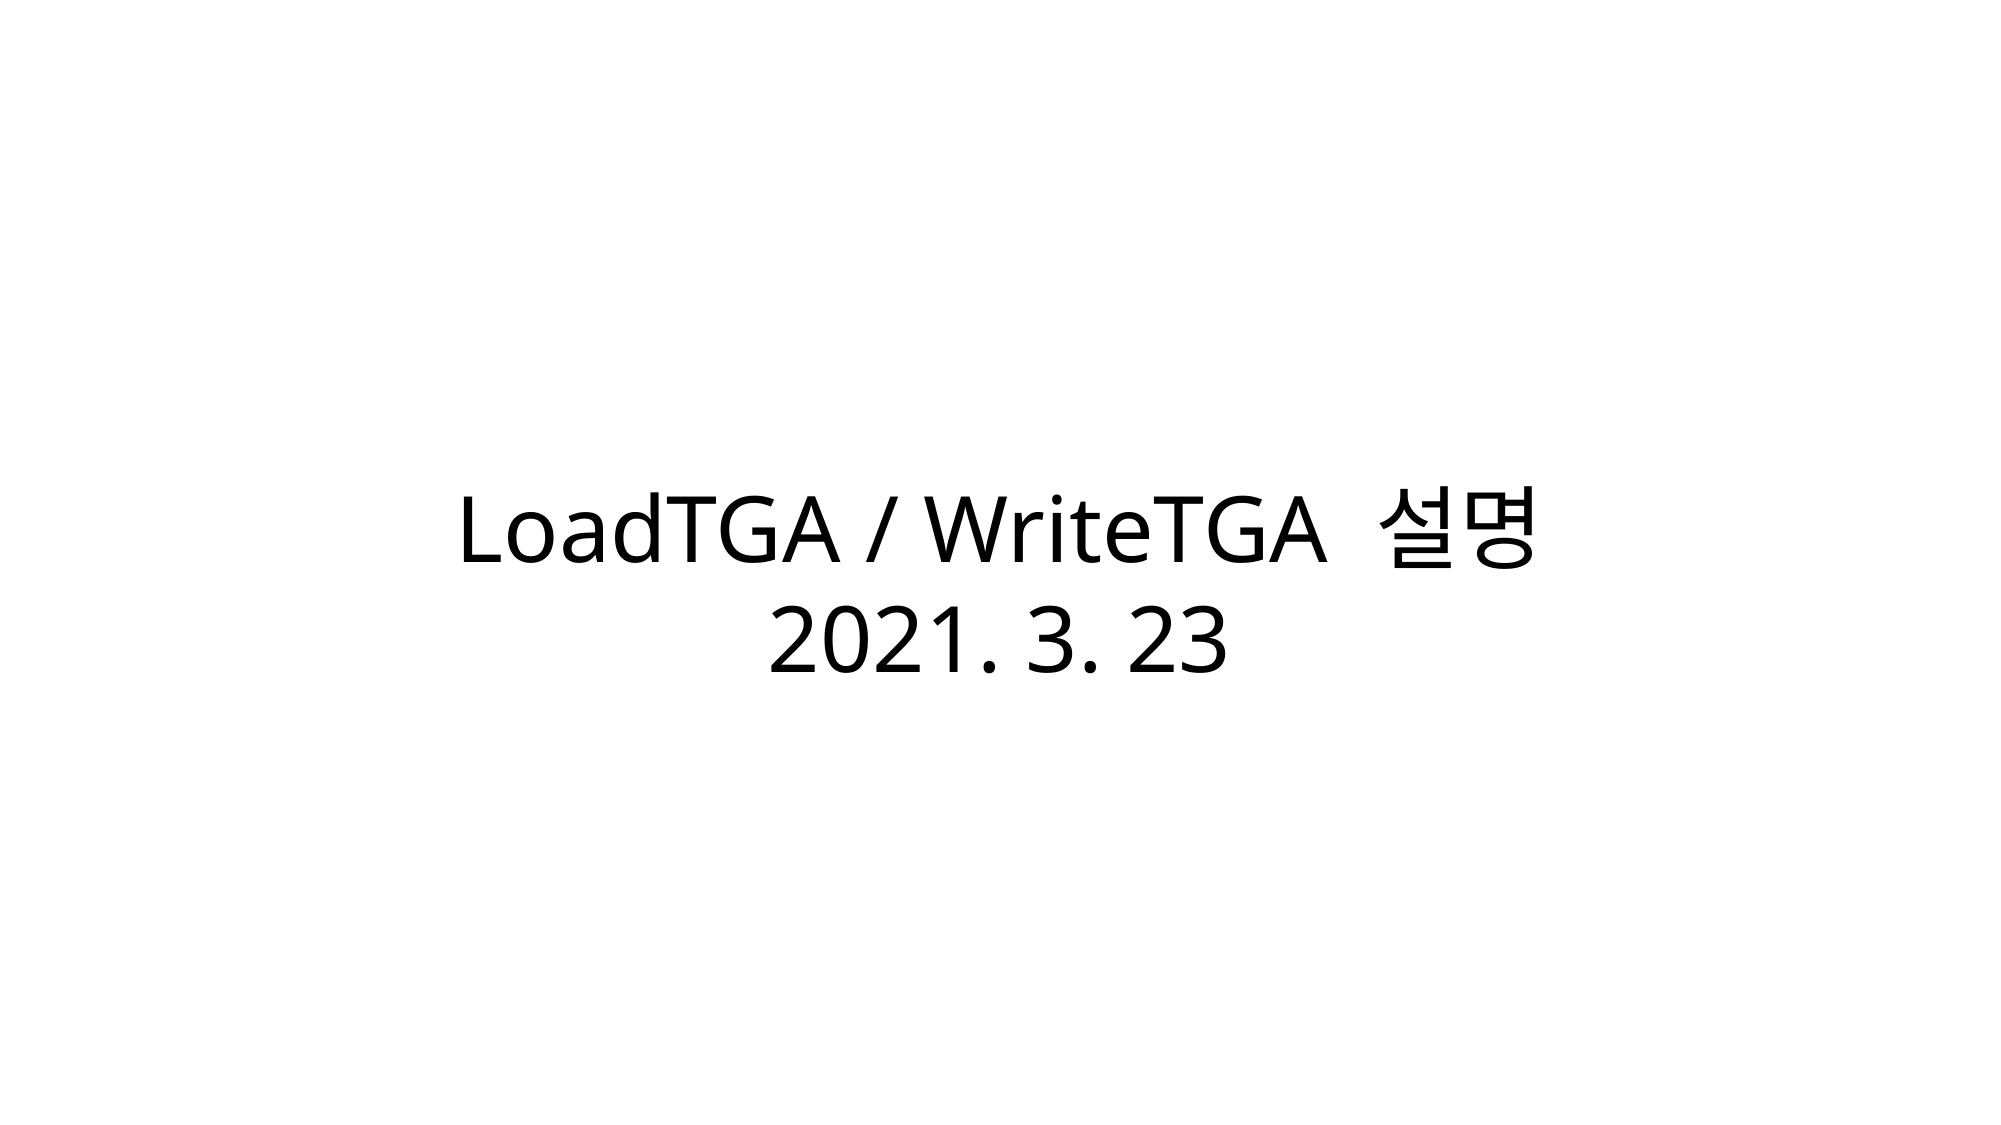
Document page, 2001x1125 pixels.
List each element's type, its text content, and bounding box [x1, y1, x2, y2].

text_box LoadTGA / WriteTGA 설명 2021. 3. 23 [263, 463, 1736, 698]
